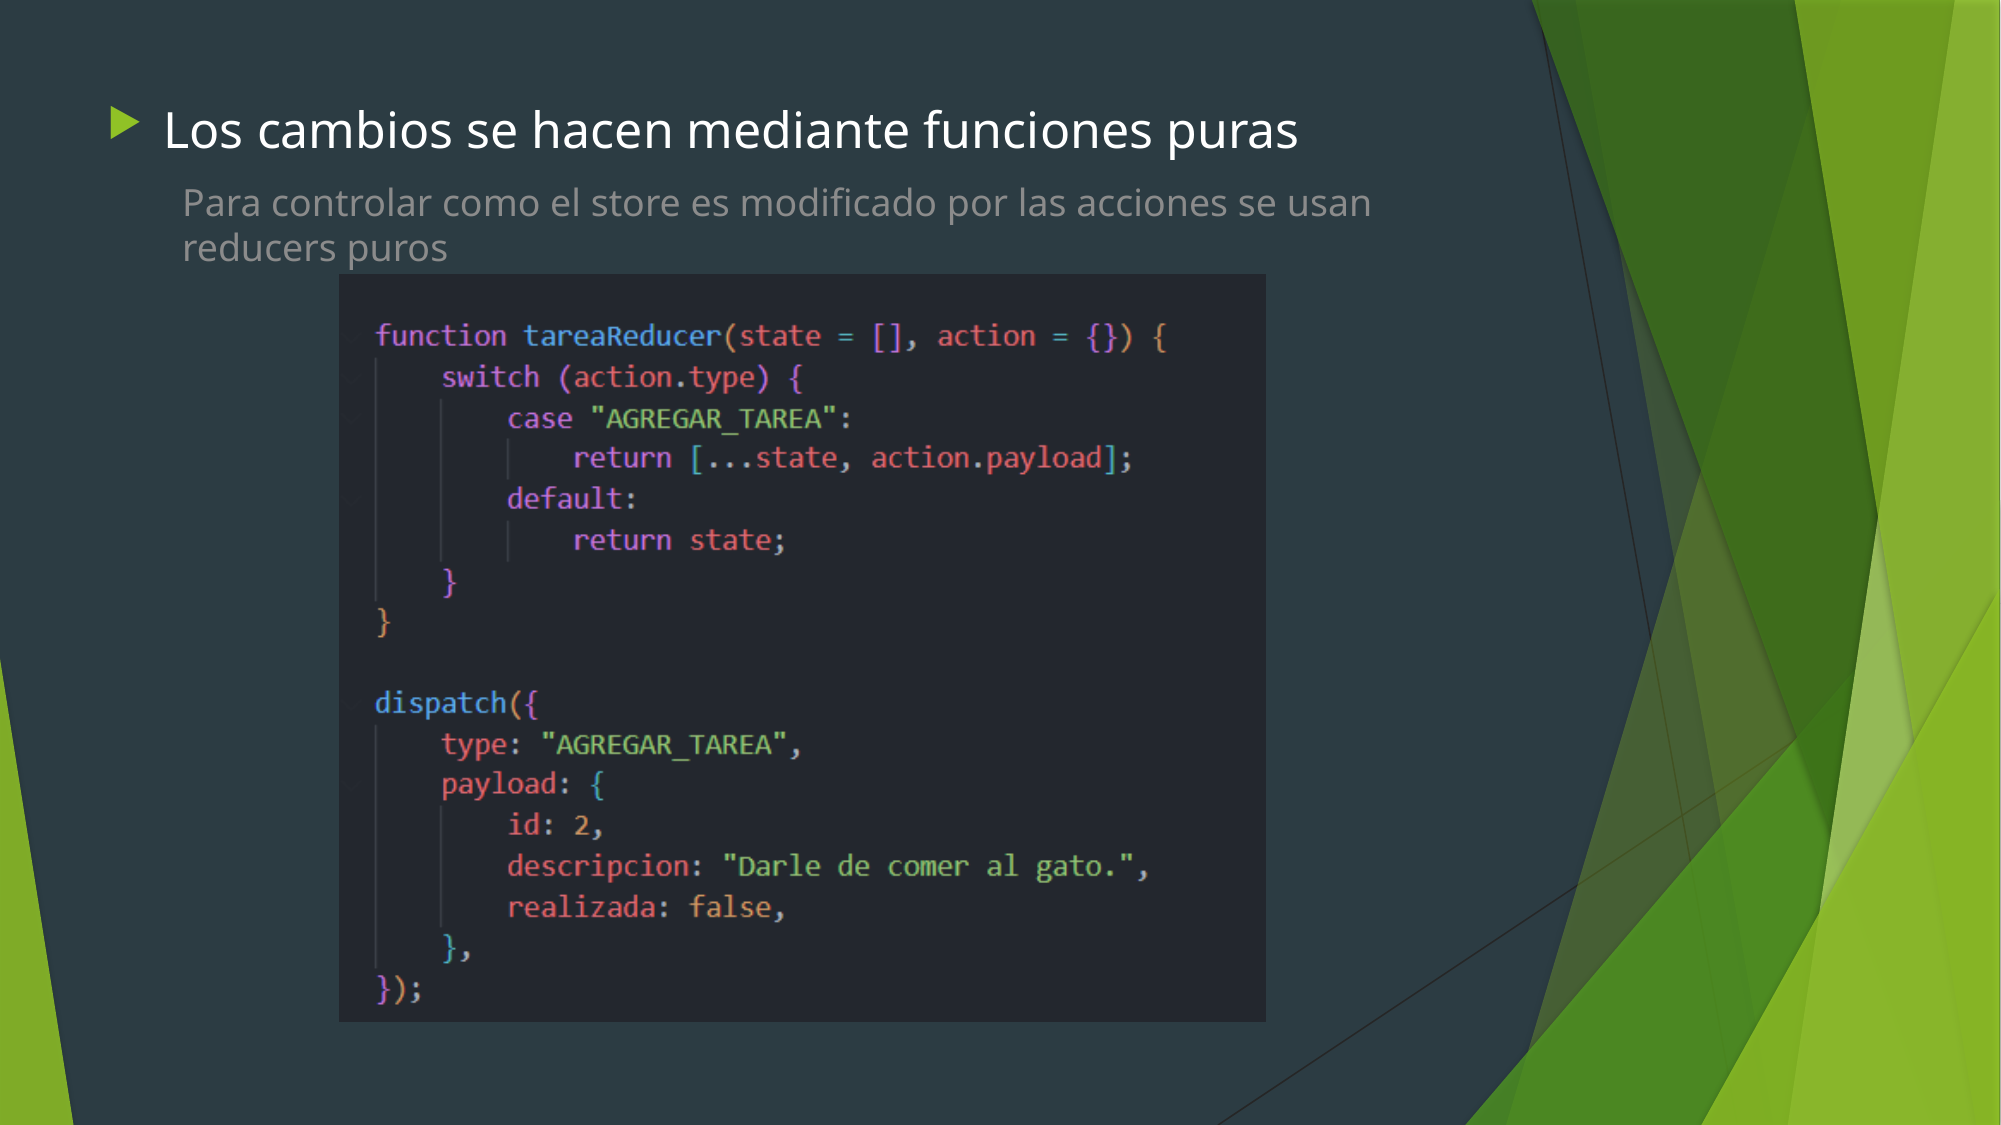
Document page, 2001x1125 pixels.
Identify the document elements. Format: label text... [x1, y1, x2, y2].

picture [339, 273, 1266, 1023]
list Los cambios se hacen mediante funciones puras Para controlar como el store es modificado por las acciones se usan reducers puros [92, 90, 1514, 879]
